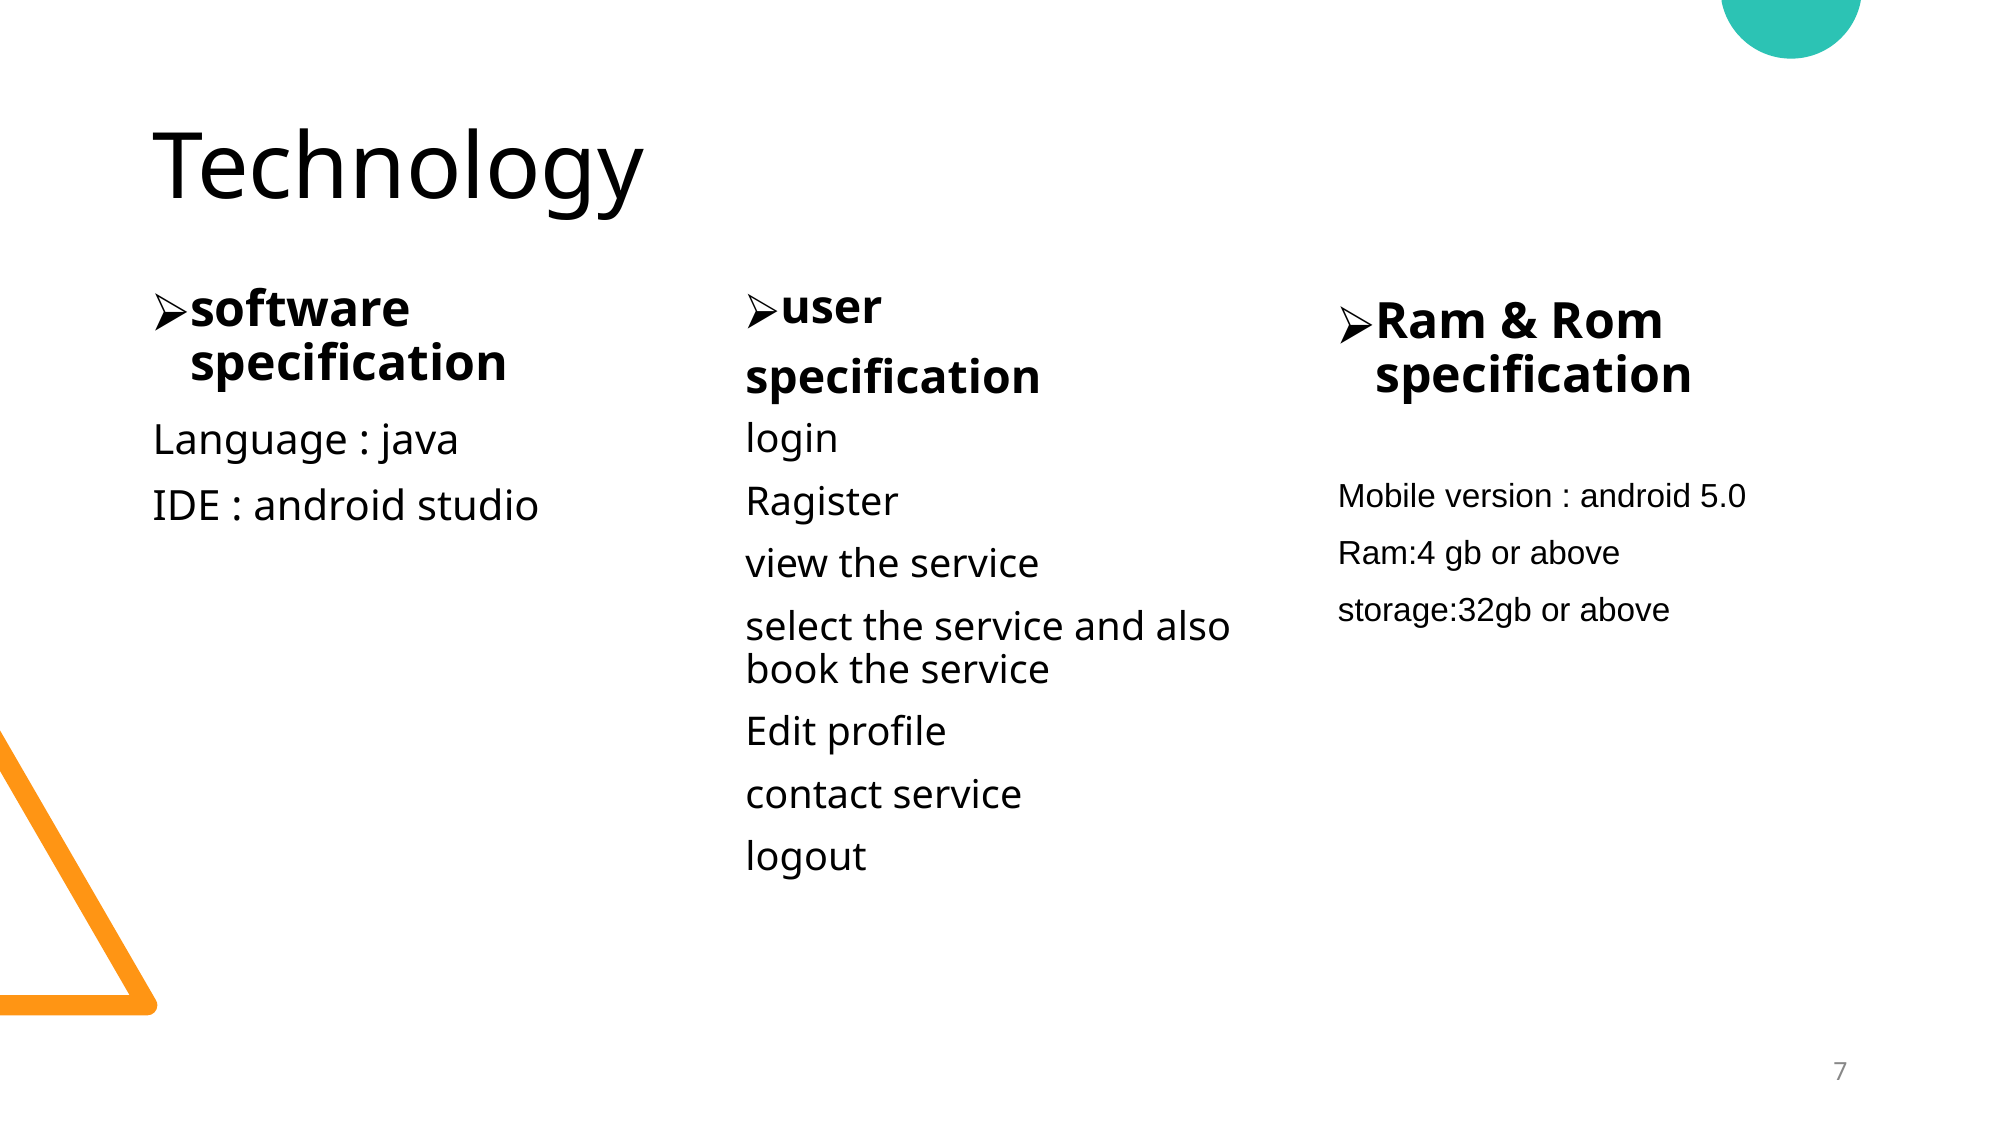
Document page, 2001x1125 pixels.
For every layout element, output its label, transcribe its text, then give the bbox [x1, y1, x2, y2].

slide_number ‹#› [1412, 1042, 1863, 1103]
list software specification [137, 275, 678, 410]
list Ram & Rom specification [1323, 275, 1863, 410]
list login Ragister view the service select the service and also book the service Edit profile contact service logout [730, 410, 1271, 1016]
list Language : java IDE : android studio [137, 410, 678, 1016]
title Technology [137, 59, 1863, 278]
list Mobile version : android 5.0 Ram:4 gb or above storage:32gb or above [1323, 410, 1863, 1016]
list user specification [730, 275, 1271, 410]
